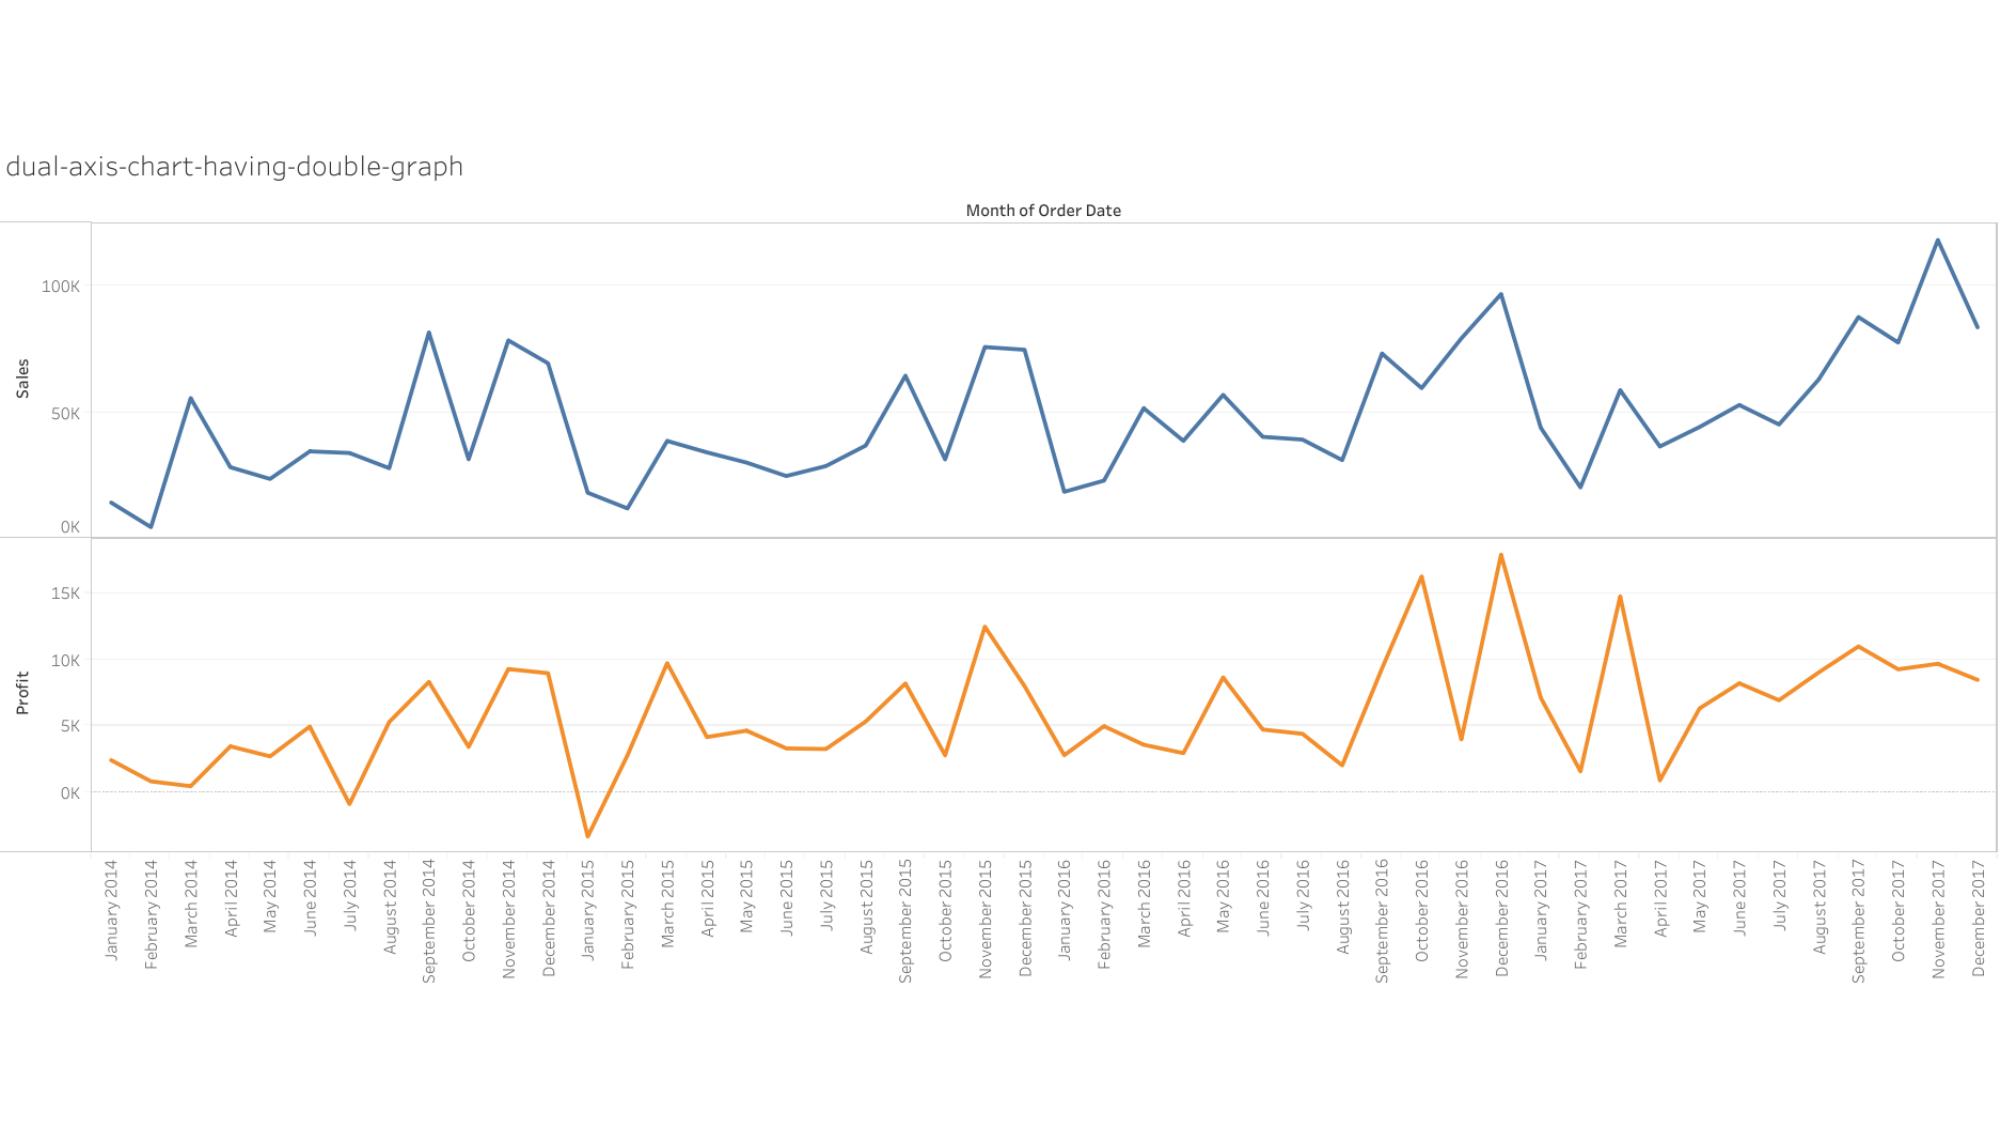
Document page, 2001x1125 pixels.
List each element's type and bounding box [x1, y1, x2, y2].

picture [0, 138, 2000, 987]
